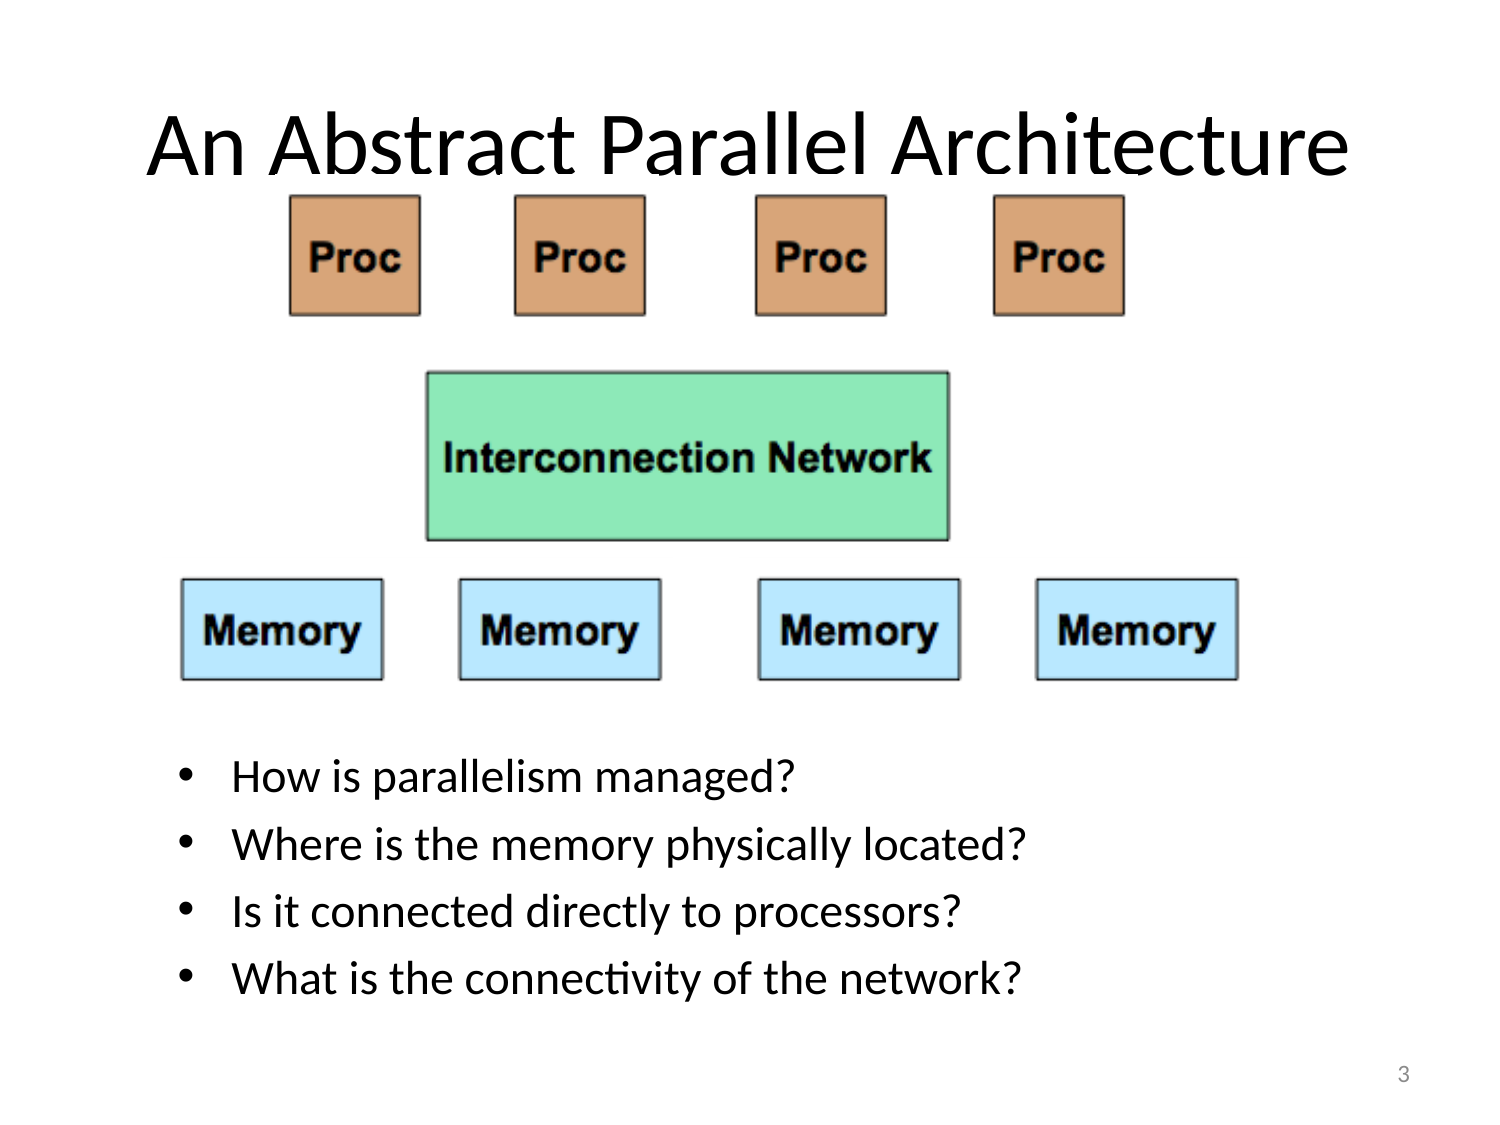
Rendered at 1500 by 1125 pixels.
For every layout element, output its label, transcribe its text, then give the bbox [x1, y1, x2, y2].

title An Abstract Parallel Architecture [74, 44, 1426, 233]
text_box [162, 555, 1251, 701]
picture [417, 358, 995, 555]
slide_number 3 [1074, 1042, 1425, 1103]
list How is parallelism managed? Where is the memory physically located? Is it connected directly to processors? What is the connectivity of the network? [162, 737, 1413, 1013]
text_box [274, 174, 1138, 336]
